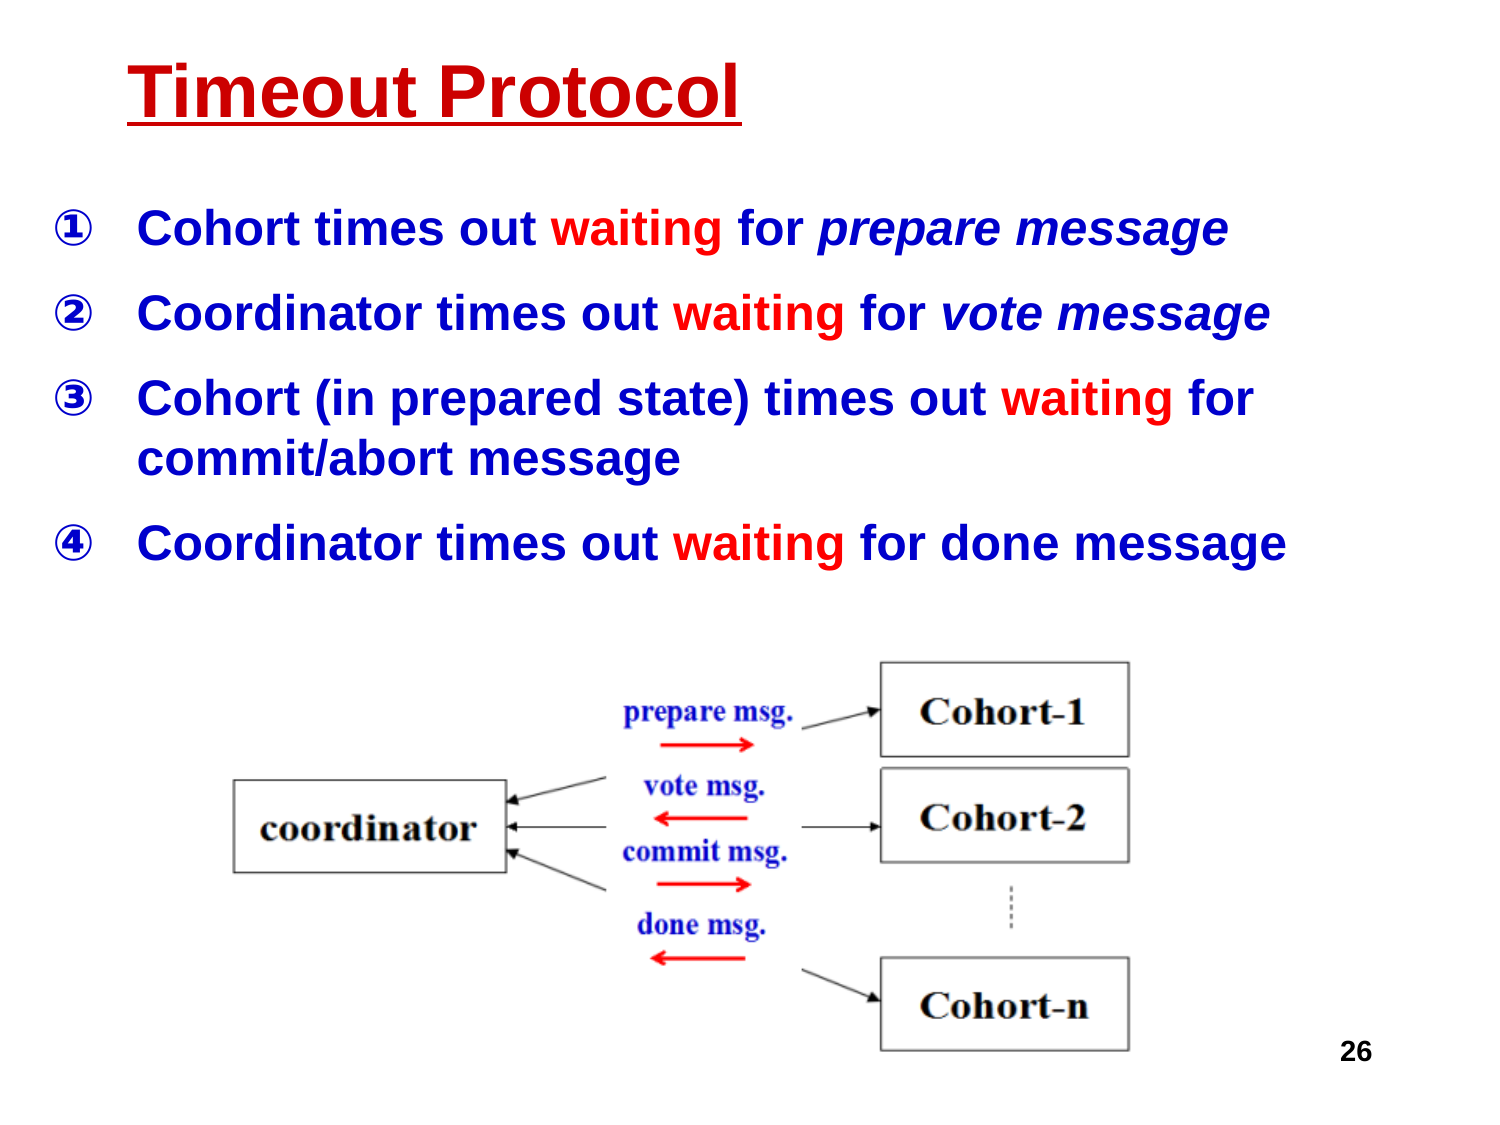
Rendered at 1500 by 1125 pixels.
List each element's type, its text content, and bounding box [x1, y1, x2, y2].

text_box [1074, 1024, 1388, 1100]
list Cohort times out waiting for prepare message Coordinator times out waiting for vote message Cohort (in prepared state) times out waiting for commit/abort message Coordinator times out waiting for done message [37, 187, 1500, 976]
picture [217, 656, 1143, 1055]
title Timeout Protocol [112, 25, 1388, 151]
